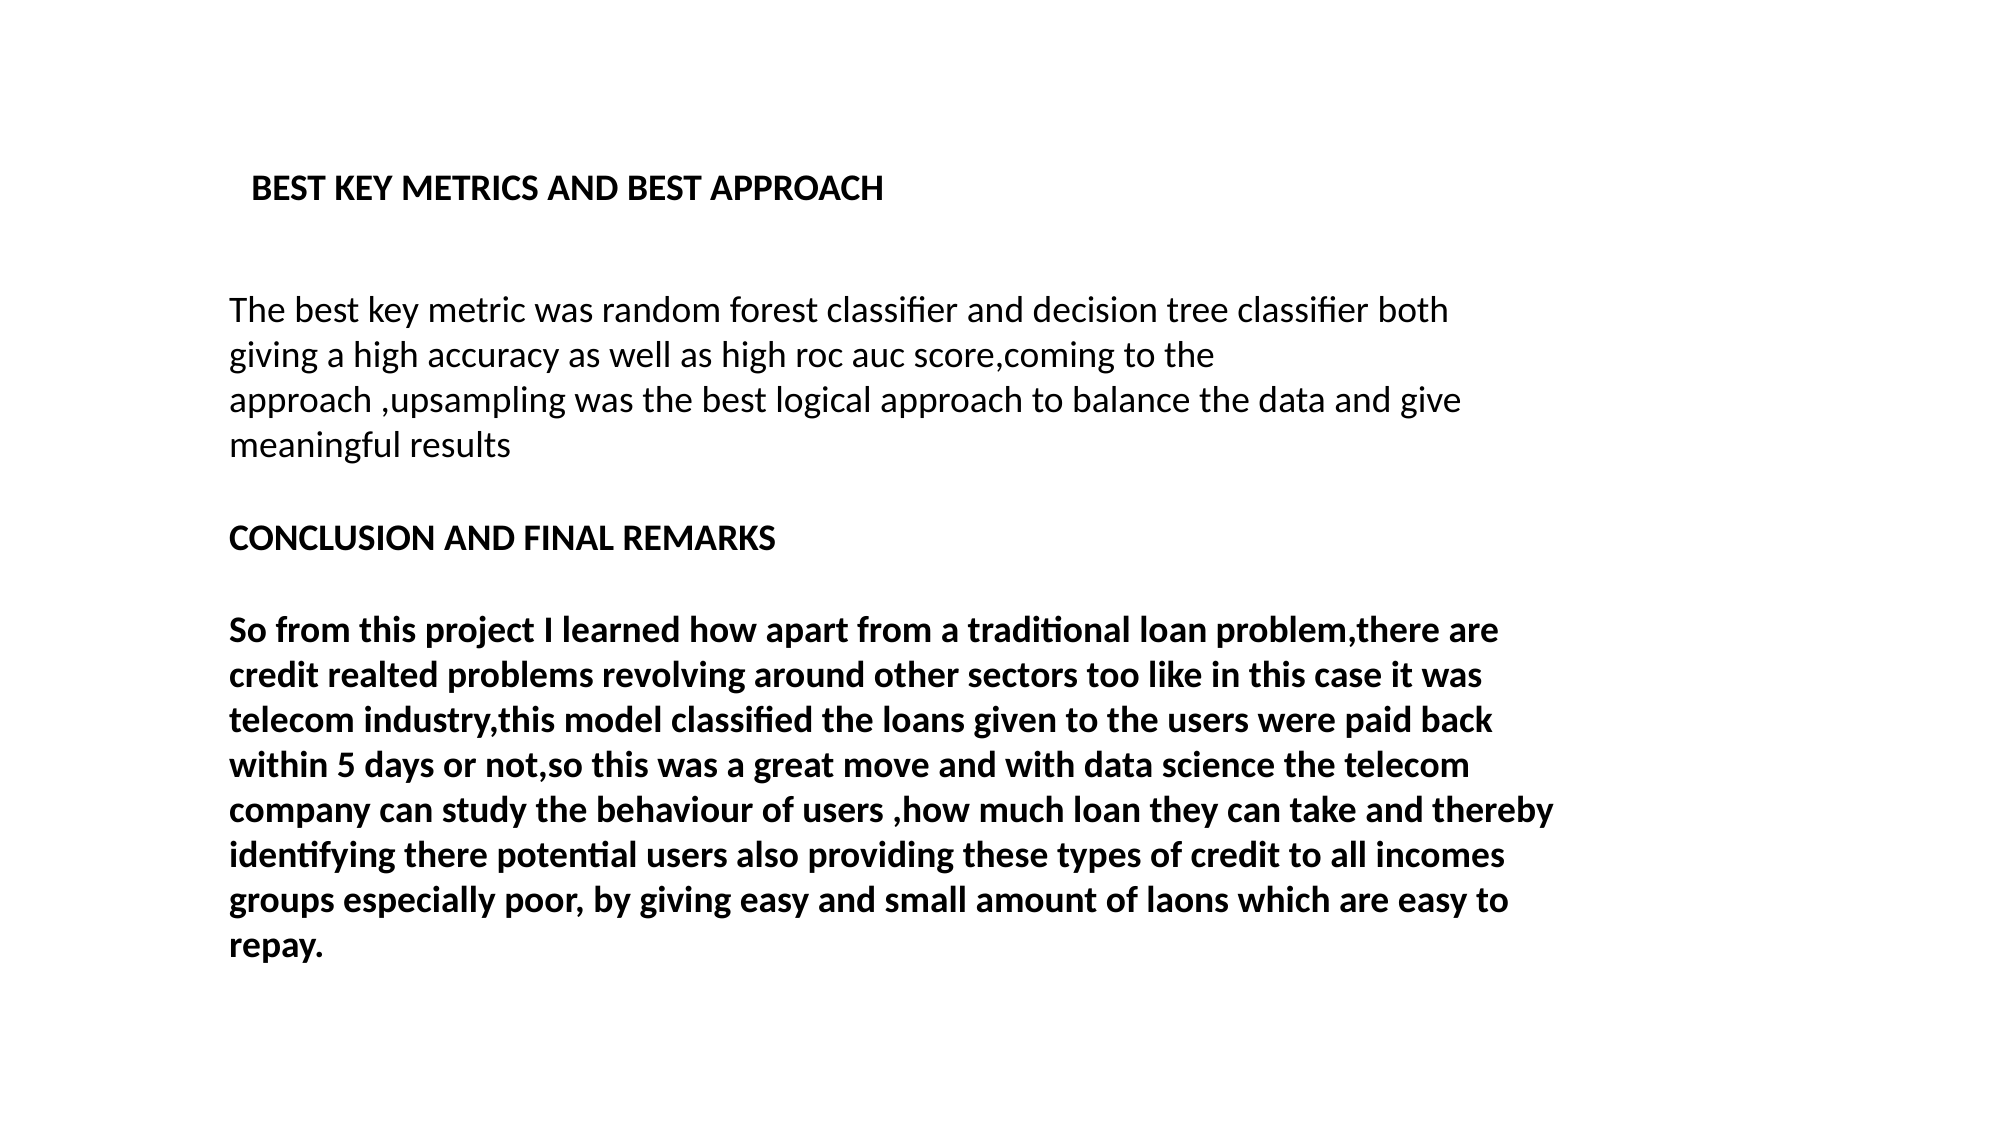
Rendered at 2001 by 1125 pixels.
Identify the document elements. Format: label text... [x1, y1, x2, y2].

text_box CONCLUSION AND FINAL REMARKS [214, 505, 1215, 566]
text_box BEST KEY METRICS AND BEST APPROACH [236, 155, 1237, 215]
text_box The best key metric was random forest classifier and decision tree classifier both giving a high accuracy as well as high roc auc score,coming to the approach ,upsampling was the best logical approach to balance the data and give meaningful results [214, 277, 1478, 473]
text_box So from this project I learned how apart from a traditional loan problem,there are credit realted problems revolving around other sectors too like in this case it was telecom industry,this model classified the loans given to the users were paid back within 5 days or not,so this was a great move and with data science the telecom company can study the behaviour of users ,how much loan they can take and thereby identifying there potential users also providing these types of credit to all incomes groups especially poor, by giving easy and small amount of laons which are easy to repay. [214, 597, 1598, 973]
